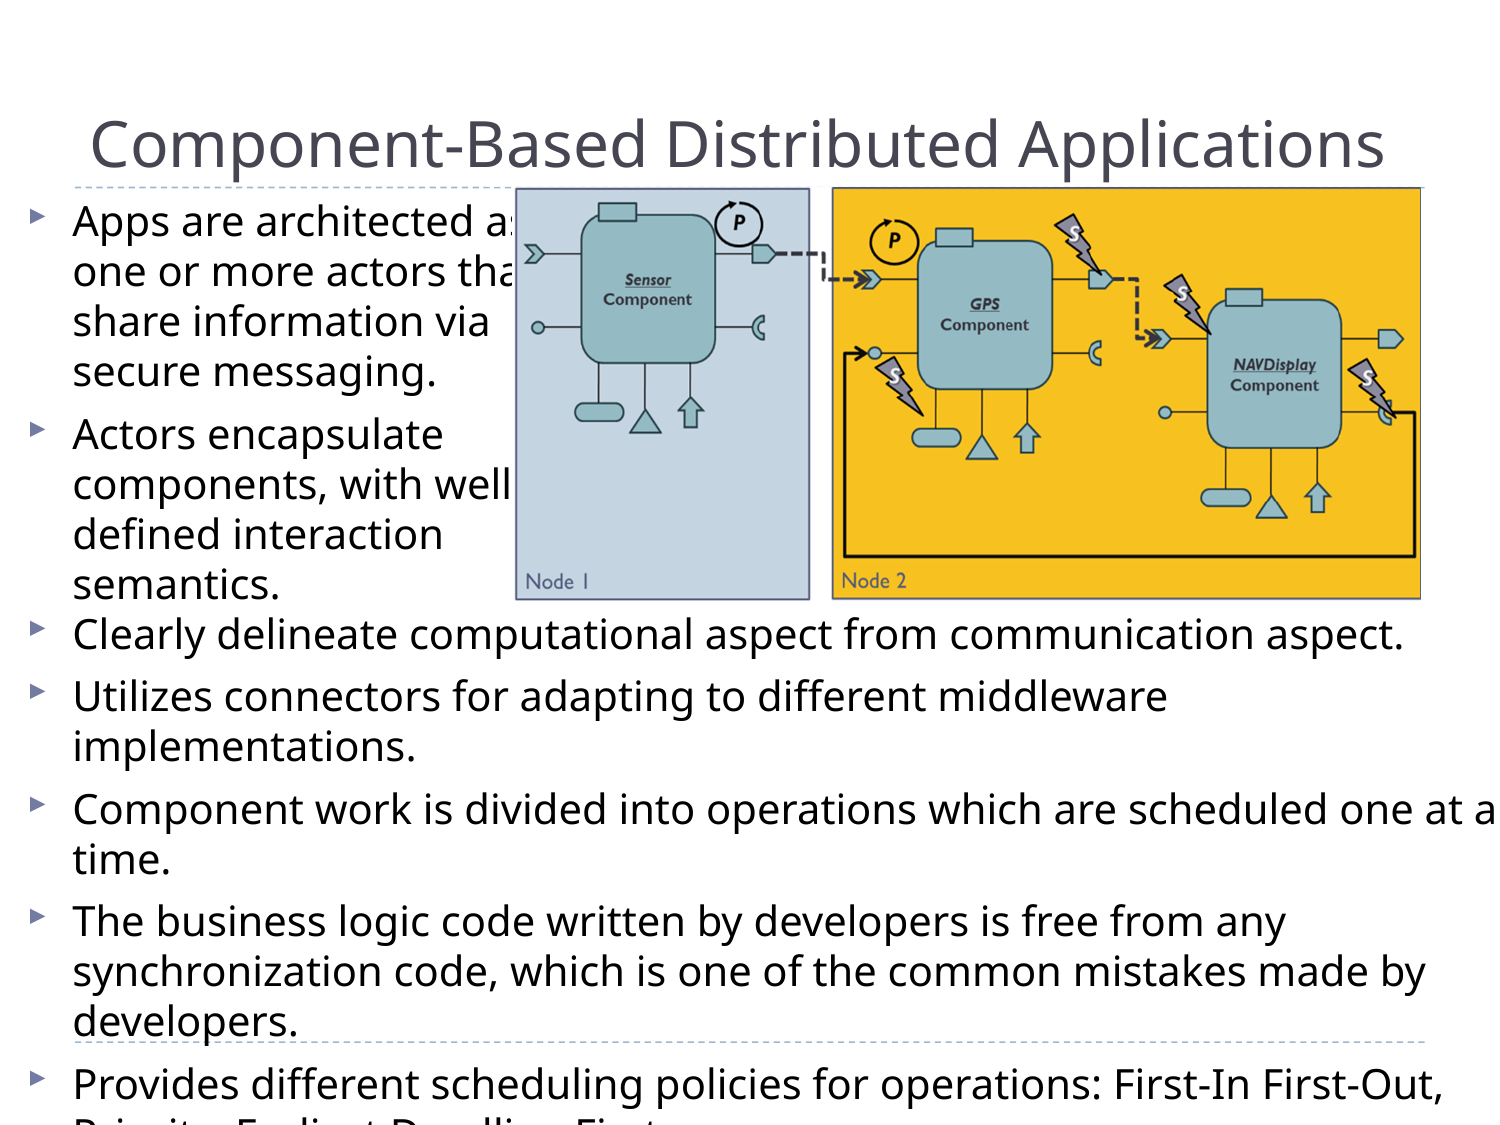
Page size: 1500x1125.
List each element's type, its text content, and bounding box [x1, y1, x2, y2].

title Component-Based Distributed Applications [75, 24, 1425, 188]
text_box Clearly delineate computational aspect from communication aspect. Utilizes connectors for adapting to different middleware implementations. Component work is divided into operations which are scheduled one at a time. The business logic code written by developers is free from any synchronization code, which is one of the common mistakes made by developers. Provides different scheduling policies for operations: First-In First-Out, Priority, Earliest Deadline First. [12, 600, 1500, 1100]
picture [512, 187, 1422, 607]
list Apps are architected as one or more actors that share information via secure messaging. Actors encapsulate components, with well-defined interaction semantics. [12, 187, 512, 600]
